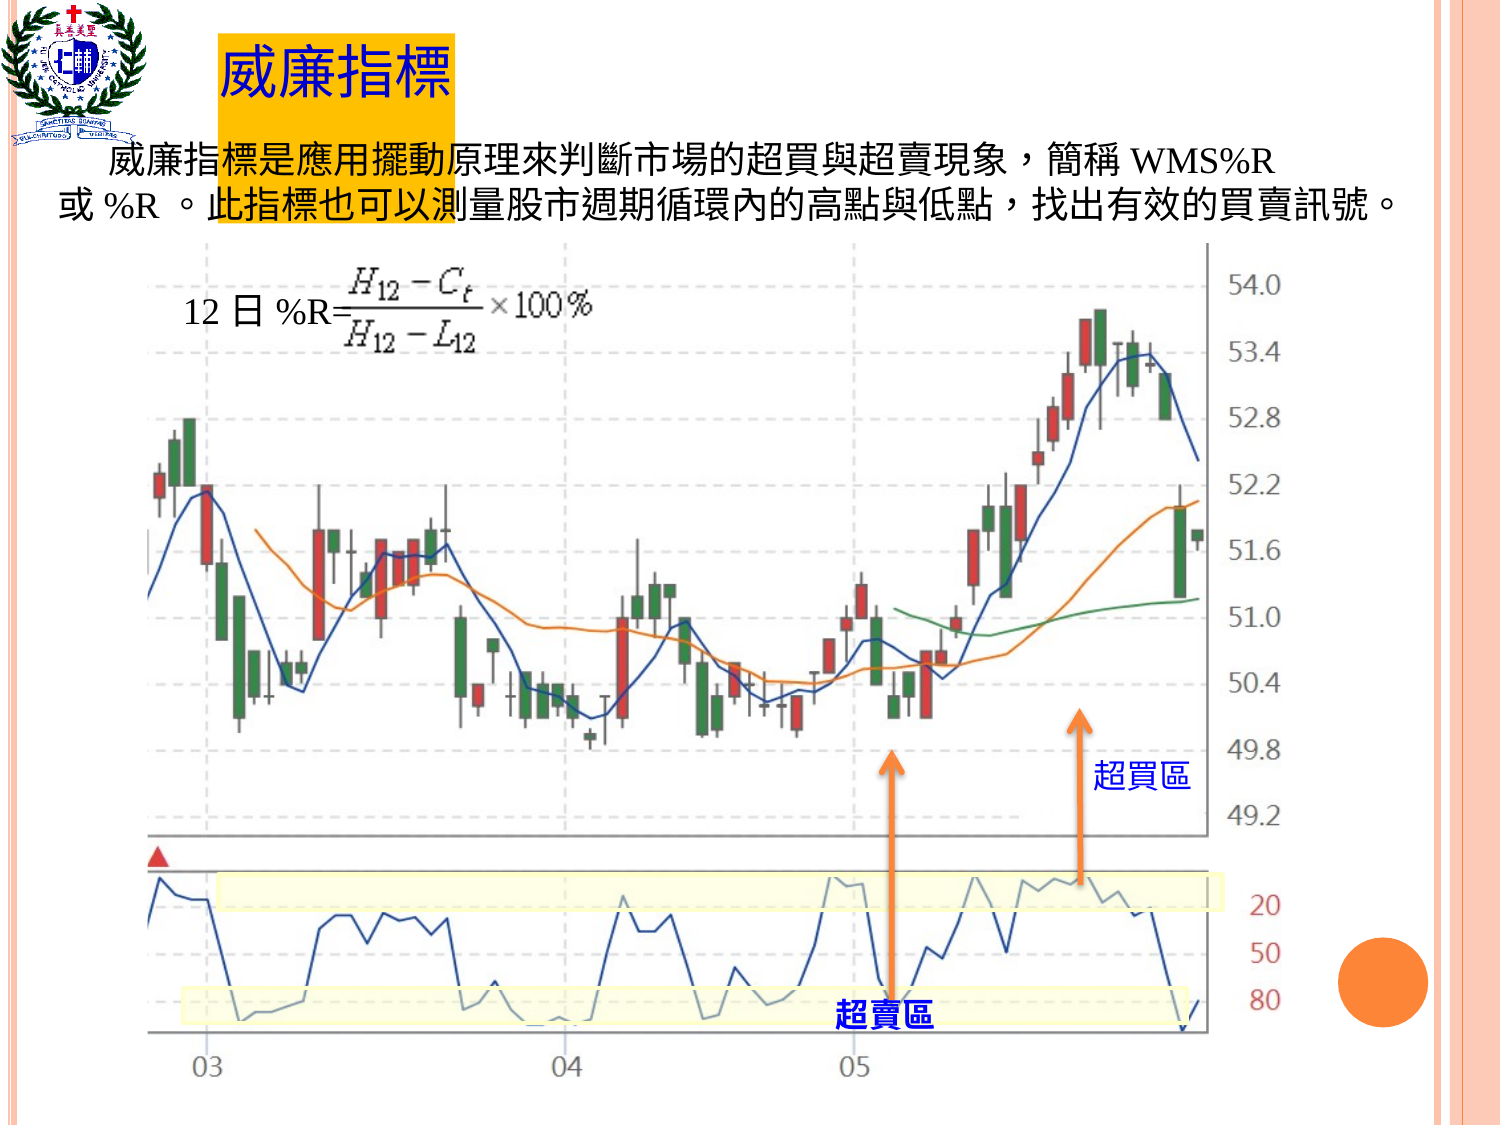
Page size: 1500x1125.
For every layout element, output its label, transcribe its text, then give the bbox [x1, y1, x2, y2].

text_box [336, 333, 599, 362]
text_box [1066, 708, 1093, 886]
picture [0, 0, 148, 147]
text_box 超買區 [1091, 753, 1196, 796]
text_box [183, 987, 857, 1024]
text_box 威廉指標是應用擺動原理來判斷市場的超買與超賣現象，簡稱WMS%R或%R。此指標也可以測量股市週期循環內的高點與低點，找出有效的買賣訊號。 12日%R= [55, 133, 1425, 333]
text_box [878, 749, 905, 992]
title 威廉指標 [217, 33, 456, 133]
text_box [218, 874, 857, 911]
text_box 超賣區 [833, 992, 938, 1034]
text_box [1045, 677, 1114, 897]
text_box [926, 987, 1188, 1024]
text_box [147, 333, 1282, 1078]
text_box [857, 718, 926, 992]
text_box [926, 874, 1223, 911]
